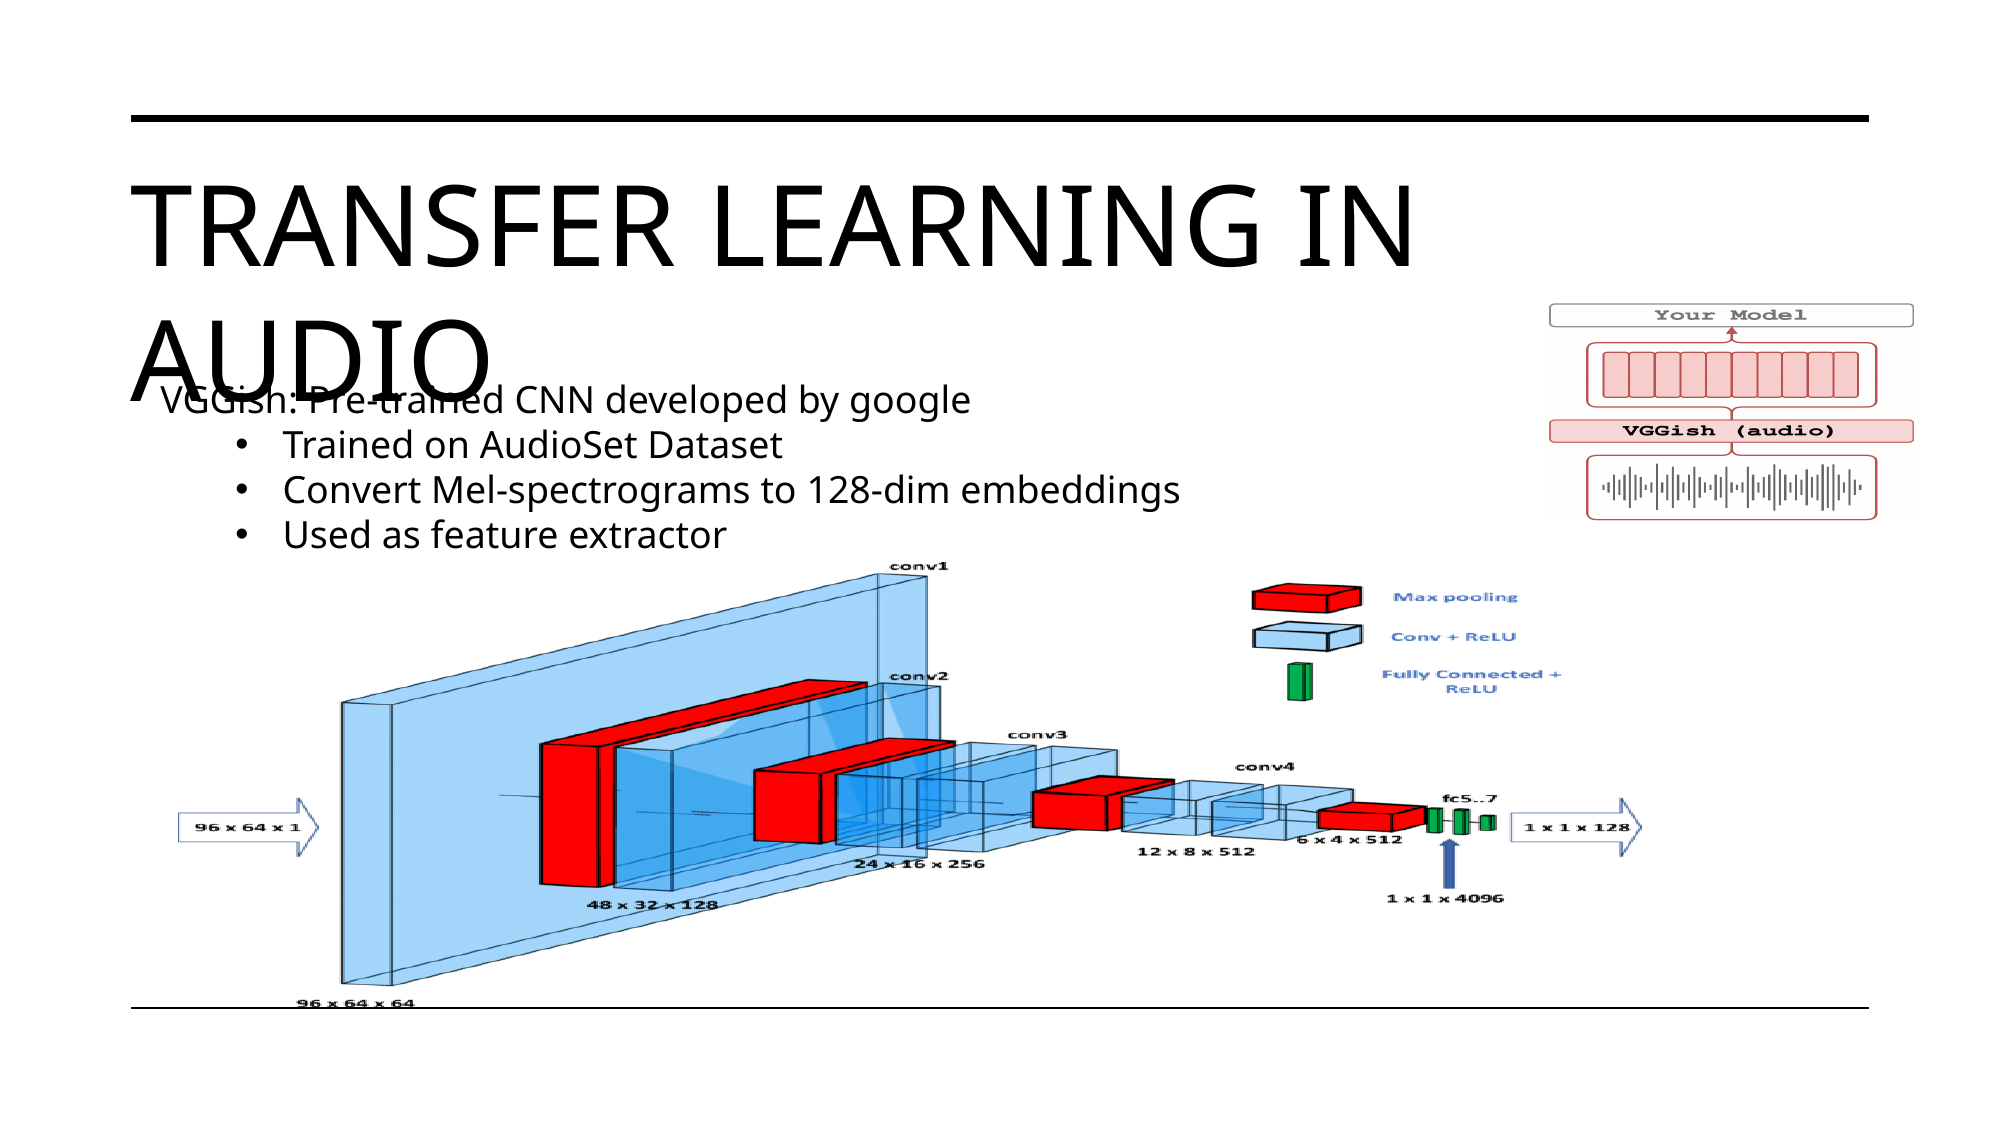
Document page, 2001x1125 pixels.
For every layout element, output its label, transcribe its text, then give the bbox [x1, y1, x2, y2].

text_box VGGish: Pre-trained CNN developed by google Trained on AudioSet Dataset Convert Mel-spectrograms to 128-dim embeddings Used as feature extractor [145, 368, 1323, 564]
picture [1548, 303, 1914, 521]
picture [178, 562, 1642, 1007]
title Transfer learning in audio [115, 145, 1755, 328]
